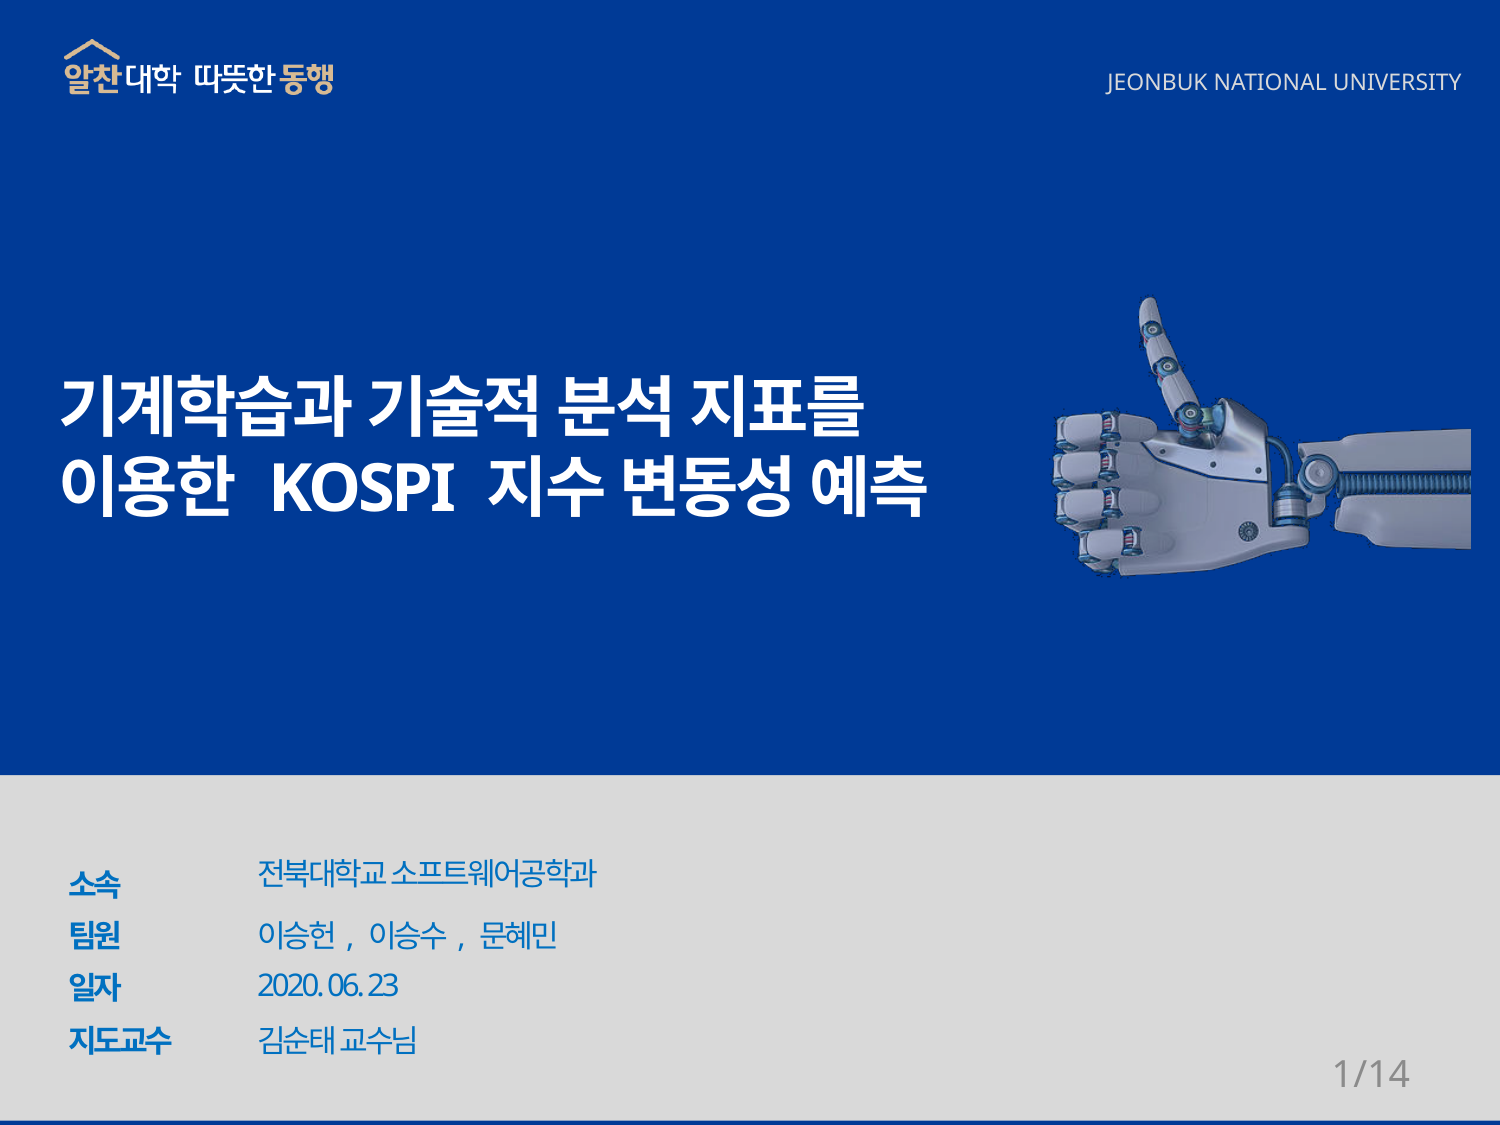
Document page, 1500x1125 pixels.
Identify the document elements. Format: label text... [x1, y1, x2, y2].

text_box JEONBUK NATIONAL UNIVERSITY [1092, 46, 1477, 103]
table_cell 2020. 06. 23 [242, 956, 679, 1008]
text_box 기계학습과 기술적 분석 지표를 이용한 KOSPI 지수 변동성 예측 [43, 357, 969, 533]
table_cell 팀원 [53, 903, 242, 956]
picture [996, 208, 1472, 683]
text_box 1/14 [1074, 1042, 1425, 1103]
table_cell 일자 [53, 956, 242, 1008]
table_header 전북대학교 소프트웨어공학과 [242, 840, 679, 903]
table_header 소속 [53, 840, 242, 903]
picture [52, 30, 345, 104]
text_box [0, 0, 1500, 777]
table_cell 지도교수 [53, 1008, 242, 1061]
text_box [0, 777, 1500, 1123]
table_cell 김순태 교수님 [242, 1008, 679, 1061]
table_cell 이승헌, 이승수, 문혜민 [242, 903, 679, 956]
